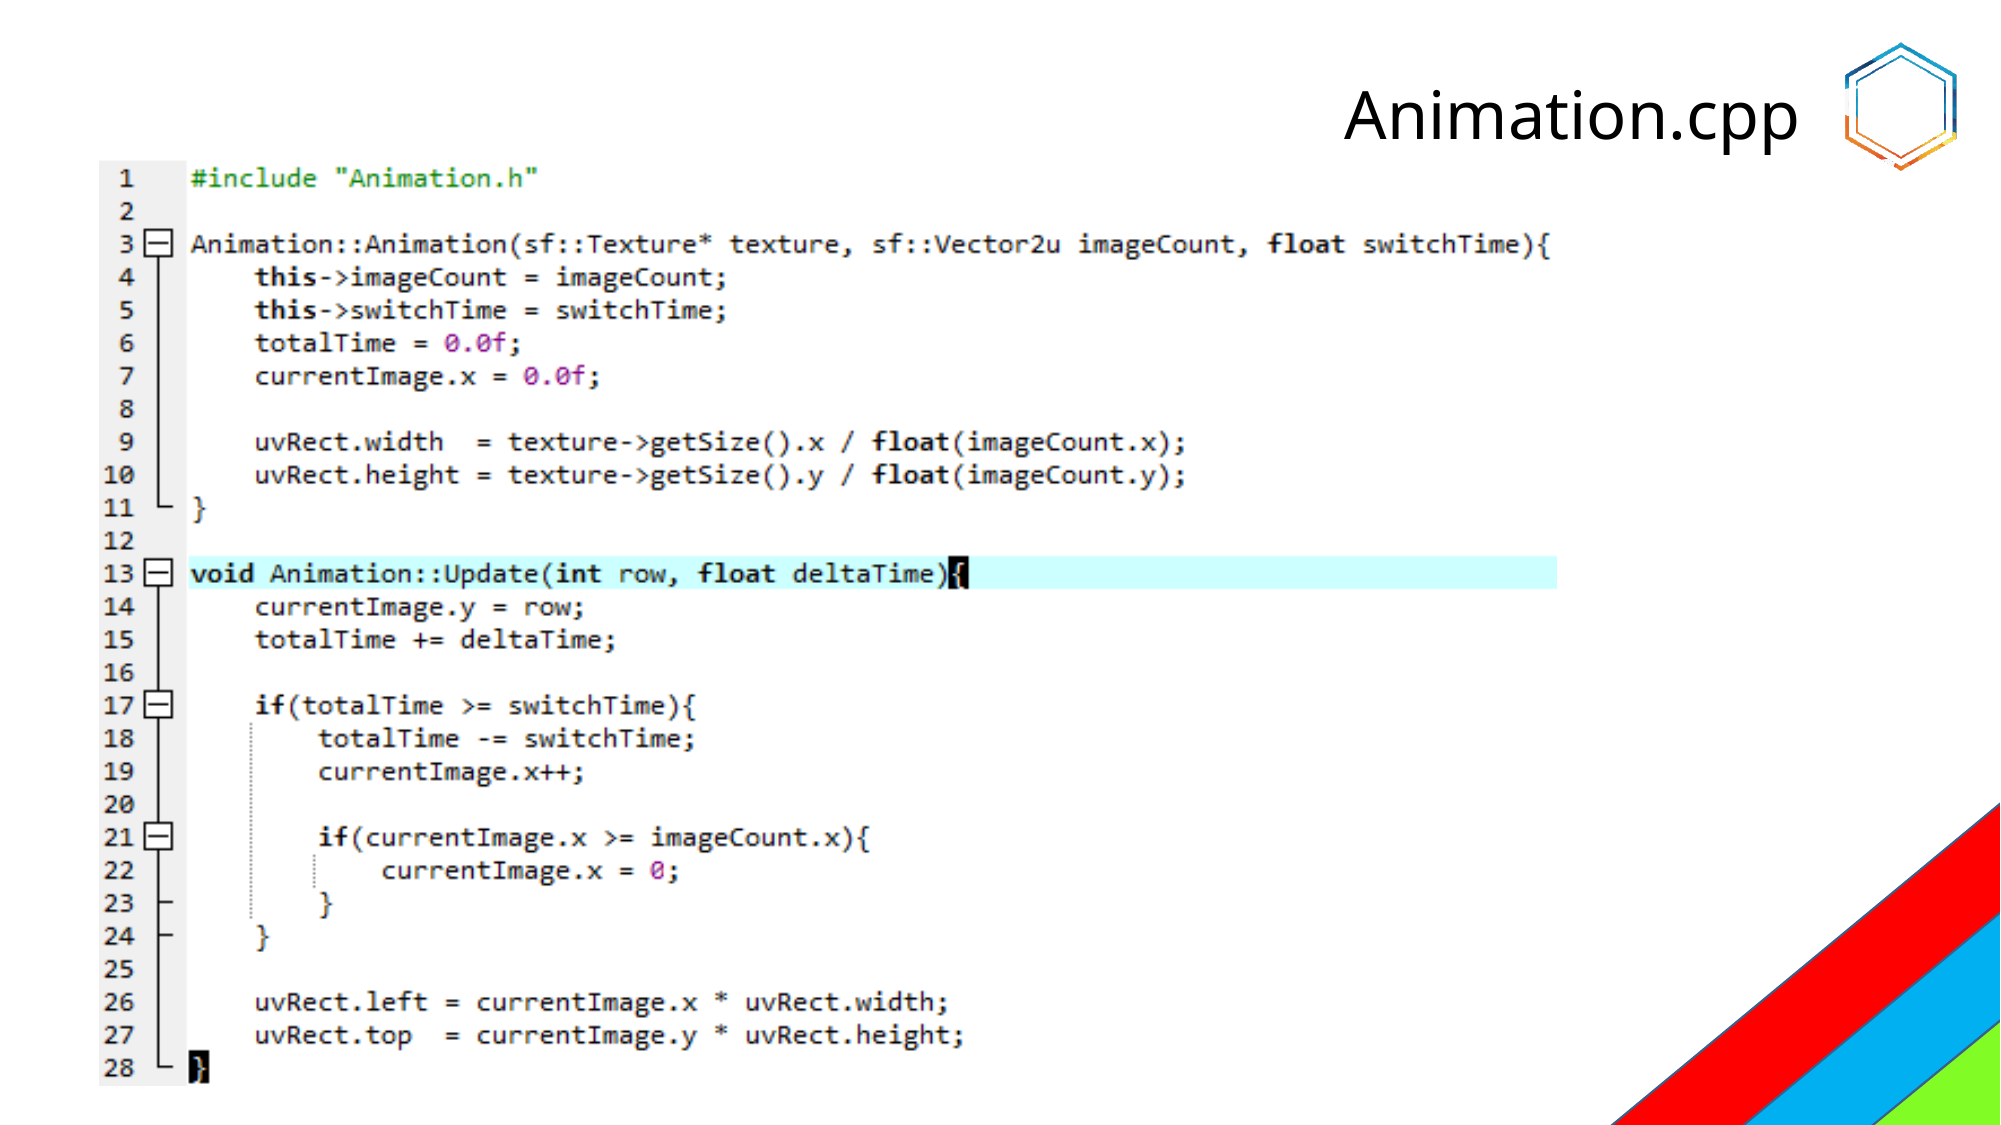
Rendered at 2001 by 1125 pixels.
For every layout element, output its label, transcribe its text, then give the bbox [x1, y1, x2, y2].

picture [99, 159, 1557, 1086]
text_box [1871, 1019, 2000, 1125]
text_box Animation.cpp [1200, 65, 1816, 161]
text_box [1610, 802, 2000, 1125]
picture [1817, 29, 1971, 191]
text_box [1747, 916, 2000, 1125]
